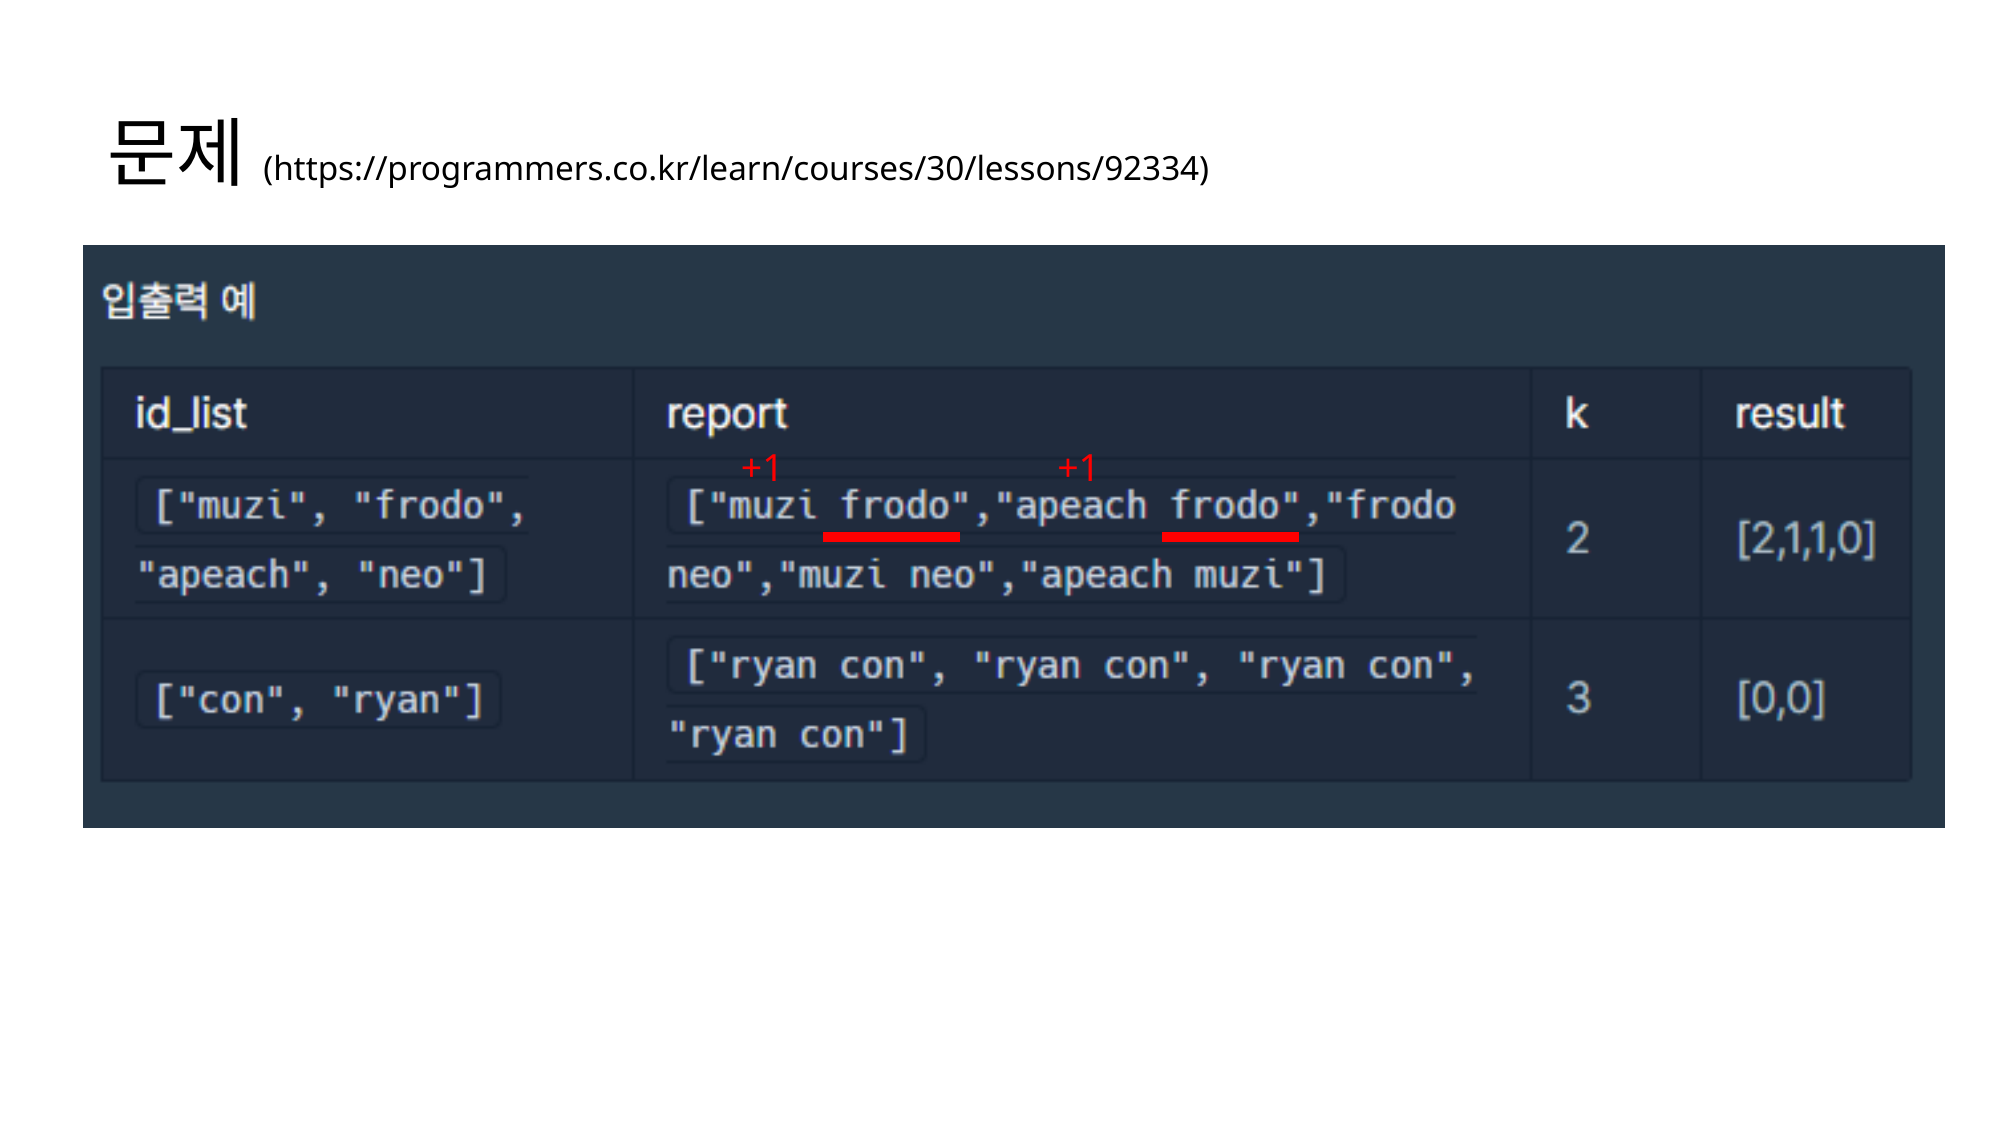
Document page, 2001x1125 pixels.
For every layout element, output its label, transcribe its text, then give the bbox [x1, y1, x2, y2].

text_box 문제(https://programmers.co.kr/learn/courses/30/lessons/92334) [92, 98, 1836, 203]
picture [83, 245, 1945, 828]
